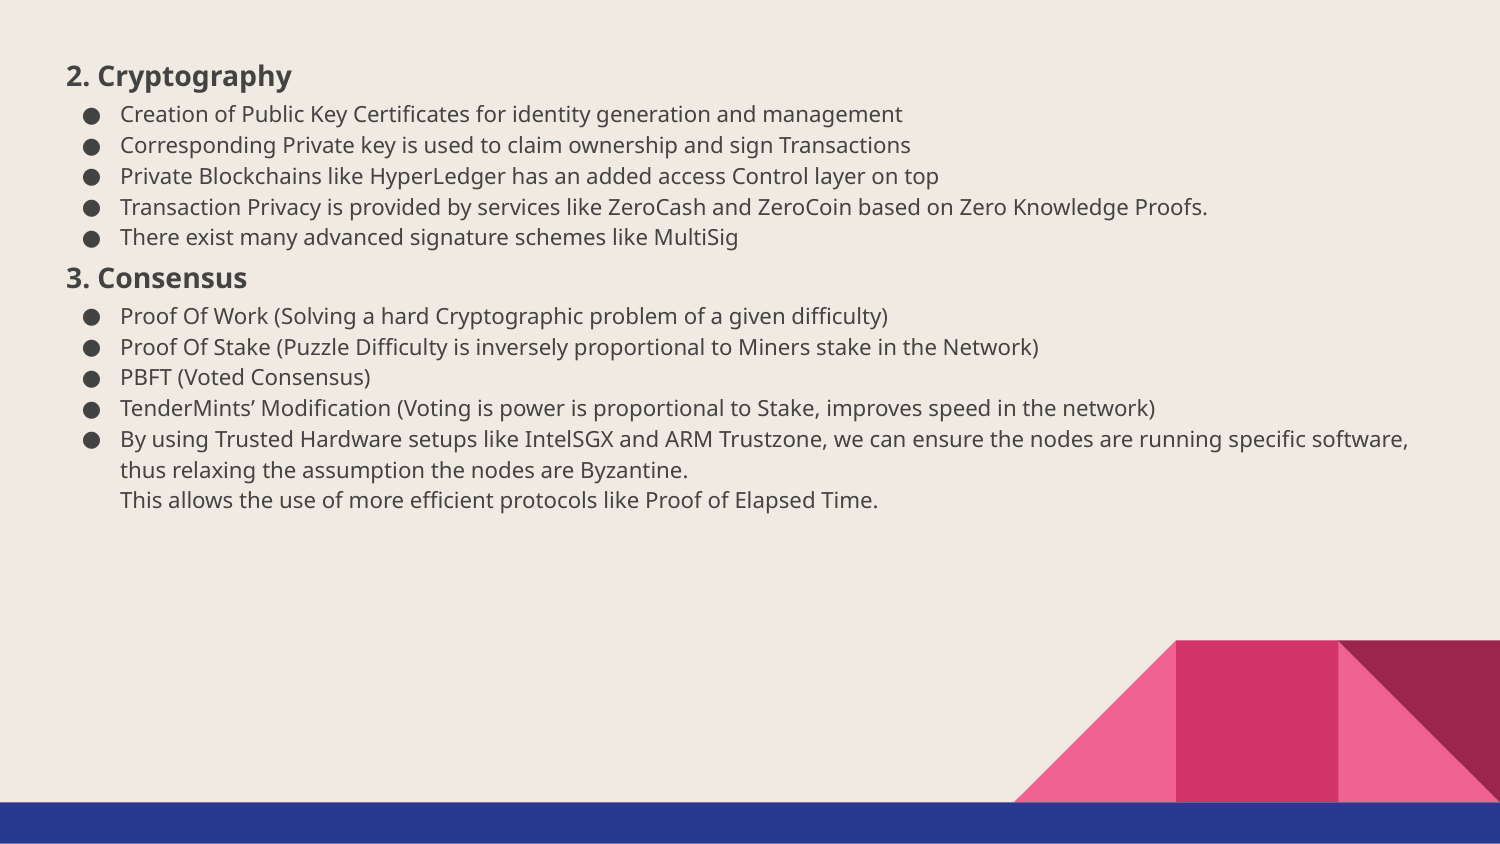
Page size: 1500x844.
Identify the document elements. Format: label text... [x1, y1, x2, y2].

list 2. Cryptography Creation of Public Key Certificates for identity generation and management Corresponding Private key is used to claim ownership and sign Transactions Private Blockchains like HyperLedger has an added access Control layer on top Transaction Privacy is provided by services like ZeroCash and ZeroCoin based on Zero Knowledge Proofs. There exist many advanced signature schemes like MultiSig 3. Consensus Proof Of Work (Solving a hard Cryptographic problem of a given difficulty) Proof Of Stake (Puzzle Difficulty is inversely proportional to Miners stake in the Network) PBFT (Voted Consensus) TenderMints’ Modification (Voting is power is proportional to Stake, improves speed in the network) By using Trusted Hardware setups like IntelSGX and ARM Trustzone, we can ensure the nodes are running specific software, thus relaxing the assumption the nodes are Byzantine. This allows the use of more efficient protocols like Proof of Elapsed Time. [51, 38, 1449, 844]
